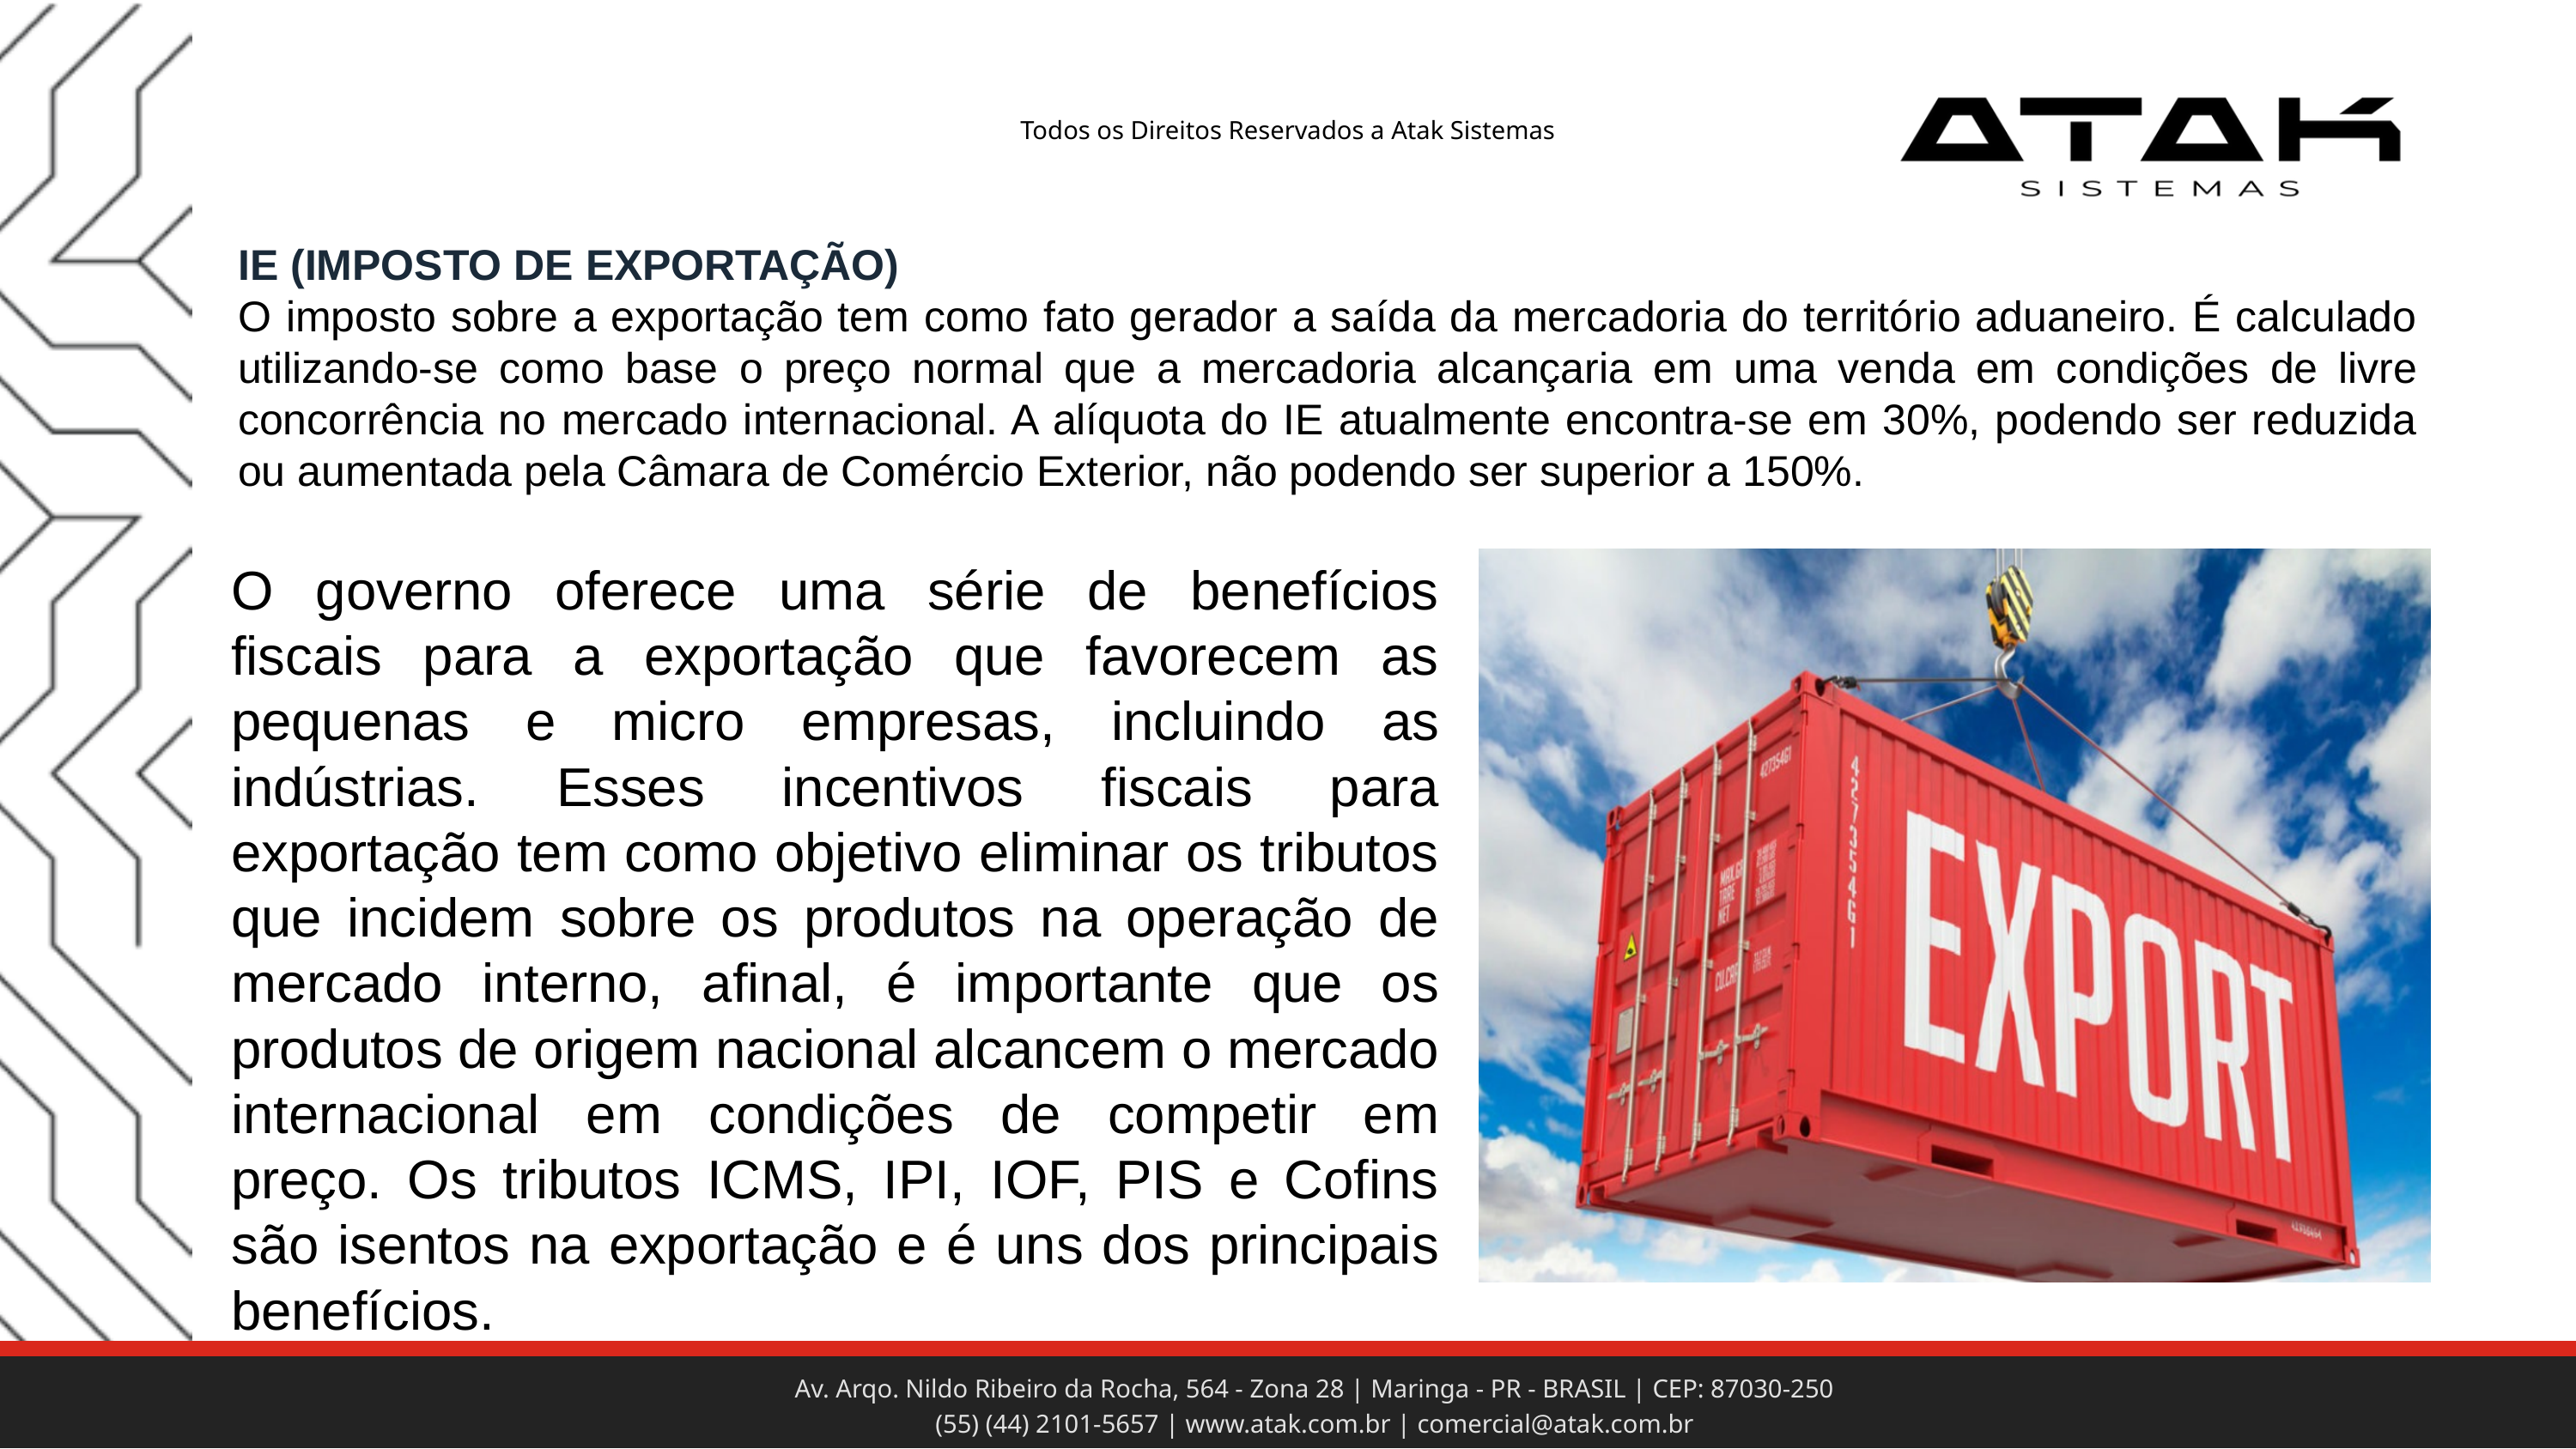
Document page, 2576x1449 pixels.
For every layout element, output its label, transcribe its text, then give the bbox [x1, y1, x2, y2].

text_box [0, 1356, 2576, 1449]
picture [1479, 549, 2431, 1282]
picture [0, 0, 192, 1340]
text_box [0, 1340, 2576, 1356]
text_box Todos os Direitos Reservados a Atak Sistemas [1006, 109, 1570, 142]
picture [1479, 1110, 1488, 1125]
text_box IE (IMPOSTO DE EXPORTAÇÃO) O imposto sobre a exportação tem como fato gerador a saída da mercadoria do território aduaneiro. É calculado utilizando-se como base o preço normal que a mercadoria alcançaria em uma venda em condições de livre concorrência no mercado internacional. A alíquota do IE atualmente encontra-se em 30%, podendo ser reduzida ou aumentada pela Câmara de Comércio Exterior, não podendo ser superior a 150%. [225, 230, 2431, 501]
text_box O governo oferece uma série de benefícios fiscais para a exportação que favorecem as pequenas e micro empresas, incluindo as indústrias. Esses incentivos fiscais para exportação tem como objetivo eliminar os tributos que incidem sobre os produtos na operação de mercado interno, afinal, é importante que os produtos de origem nacional alcancem o mercado internacional em condições de competir em preço. Os tributos ICMS, IPI, IOF, PIS e Cofins são isentos na exportação e é uns dos principais benefícios. [218, 549, 1453, 1340]
picture [1882, 75, 2432, 215]
